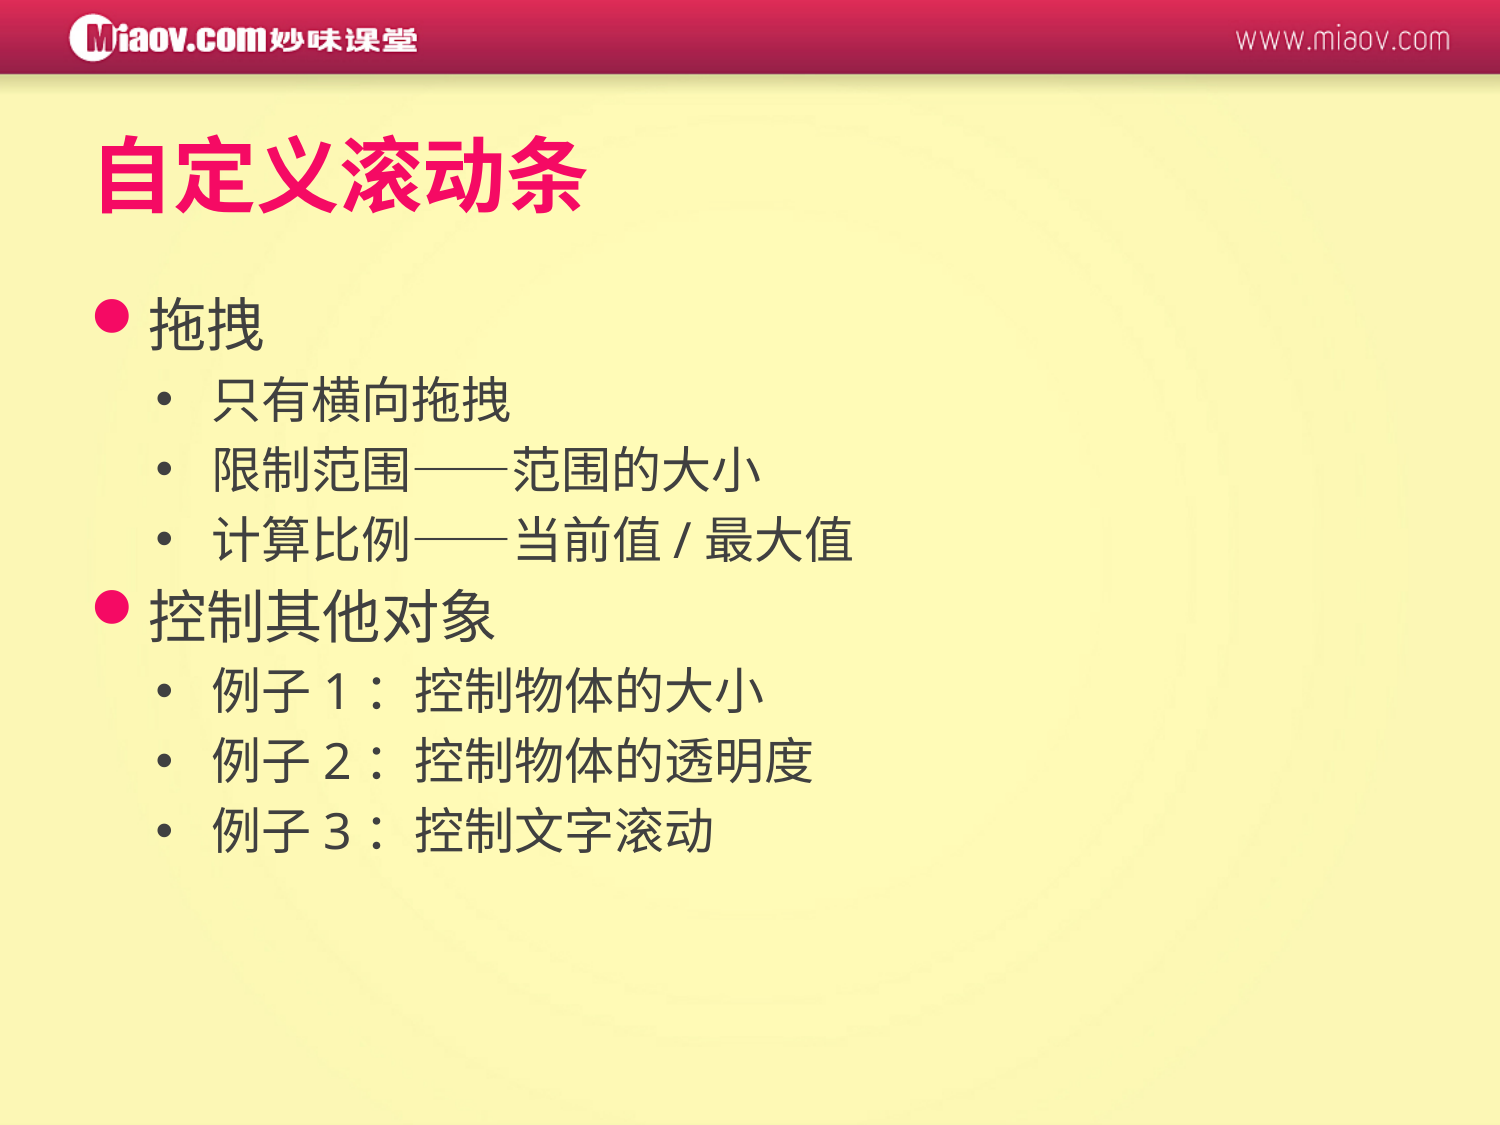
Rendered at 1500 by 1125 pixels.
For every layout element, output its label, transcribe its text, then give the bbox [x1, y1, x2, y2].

title 自定义滚动条 [75, 79, 1425, 268]
list 拖拽 只有横向拖拽 限制范围——范围的大小 计算比例——当前值/最大值 控制其他对象 例子1：控制物体的大小 例子2：控制物体的透明度 例子3：控制文字滚动 [75, 280, 1425, 1024]
picture [0, 0, 1500, 1125]
